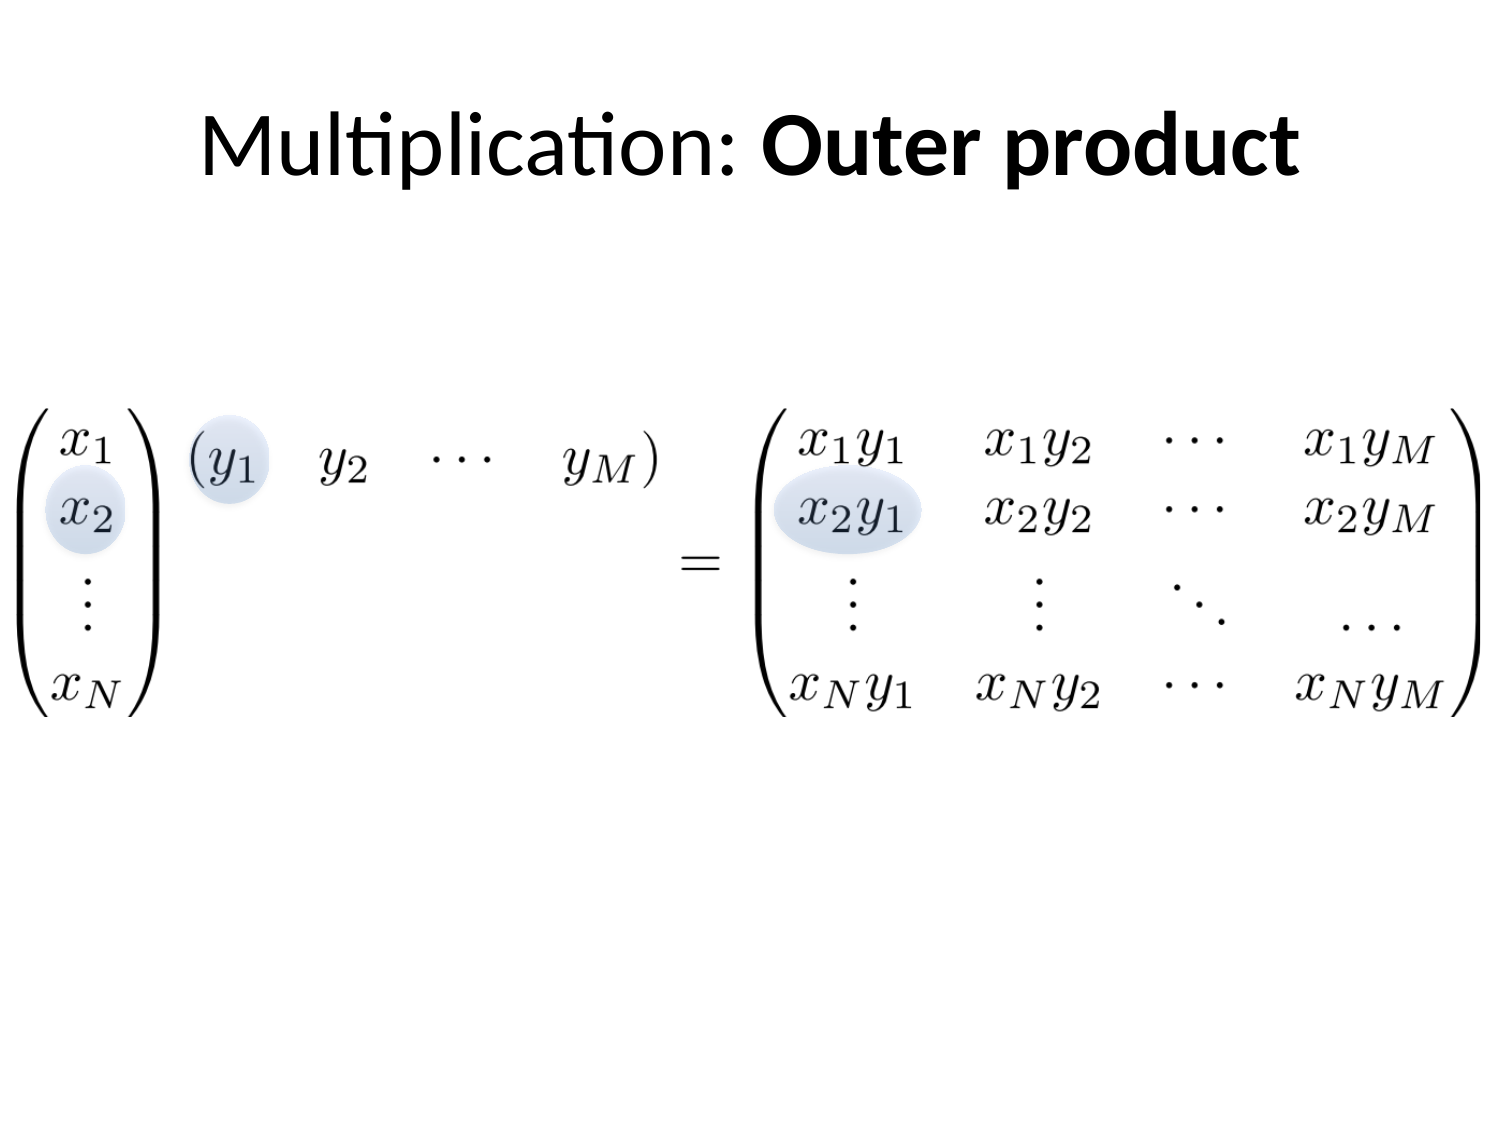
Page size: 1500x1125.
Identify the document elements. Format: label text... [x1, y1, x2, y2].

picture [15, 407, 1481, 717]
title Multiplication: Outer product [74, 44, 1426, 233]
